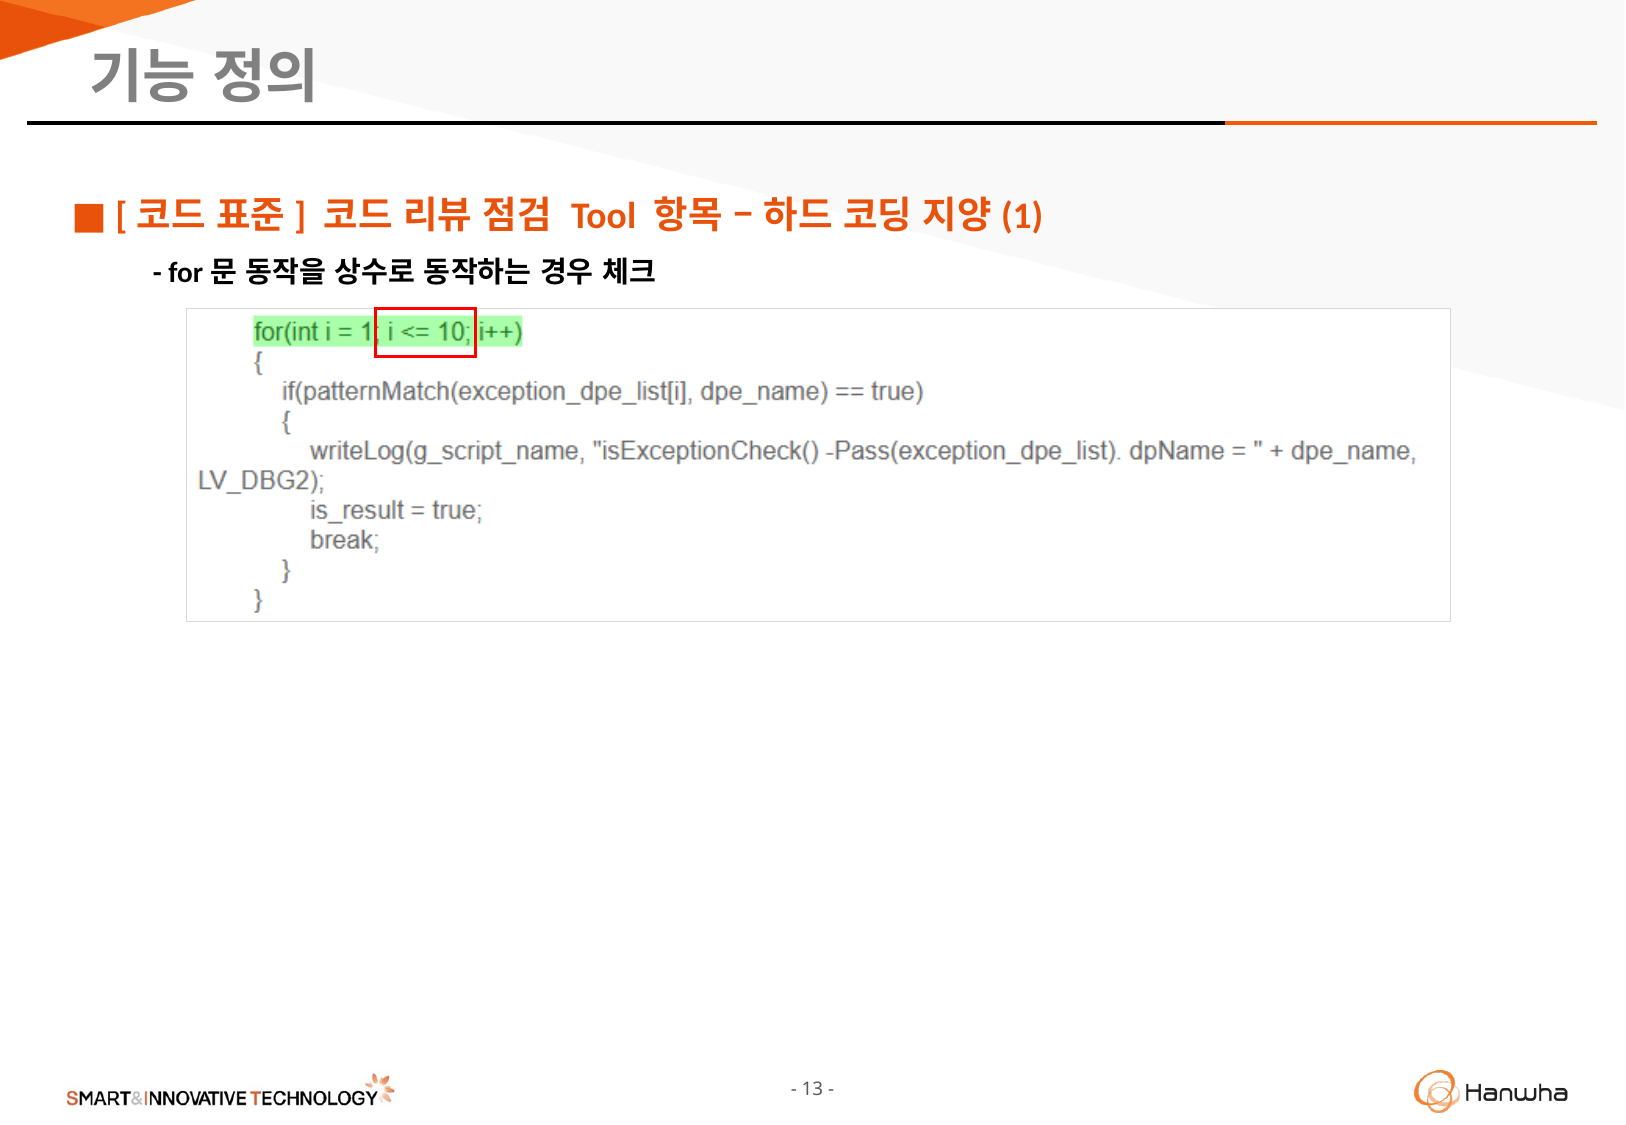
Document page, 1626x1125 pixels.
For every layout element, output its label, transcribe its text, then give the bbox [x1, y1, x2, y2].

title 기능 정의 [74, 36, 1200, 120]
picture [0, 0, 1625, 1125]
text_box ■ [코드 표준] 코드 리뷰 점검 Tool 항목 – 하드 코딩 지양(1) - for문 동작을 상수로 동작하는 경우 체크 [56, 160, 1590, 296]
